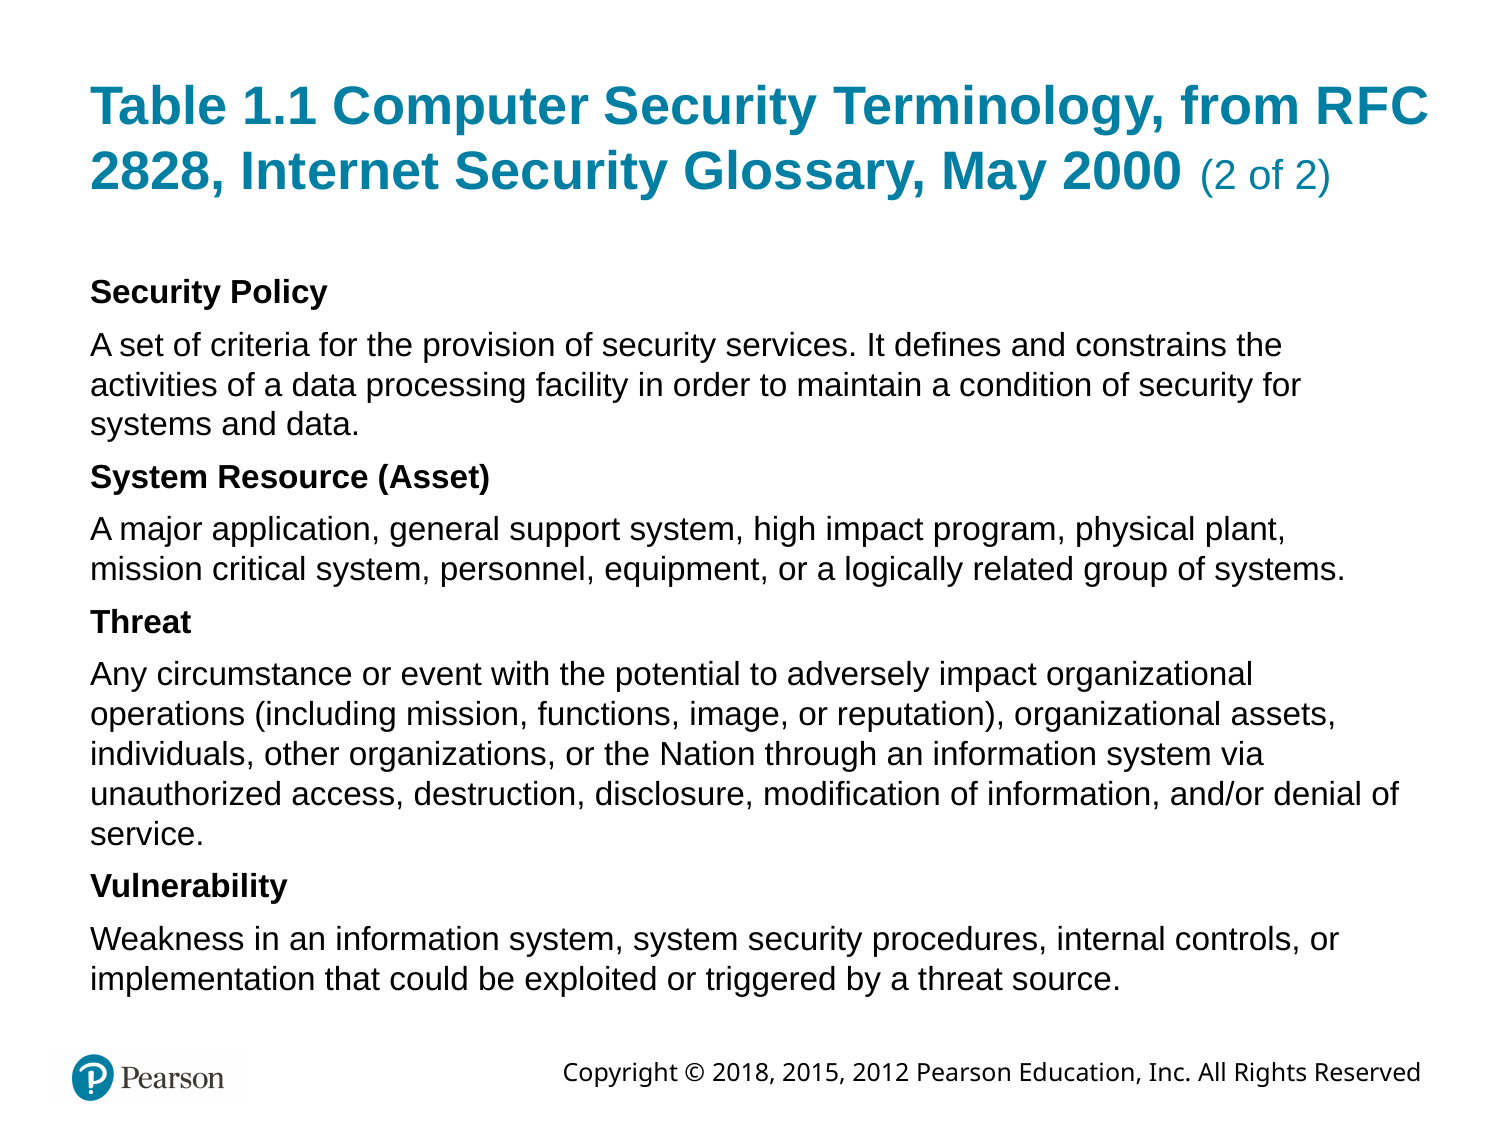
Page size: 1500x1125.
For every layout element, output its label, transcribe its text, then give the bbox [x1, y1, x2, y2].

picture [51, 1053, 245, 1102]
list Security Policy A set of criteria for the provision of security services. It defines and constrains the activities of a data processing facility in order to maintain a condition of security for systems and data. System Resource (Asset) A major application, general support system, high impact program, physical plant, mission critical system, personnel, equipment, or a logically related group of systems. Threat Any circumstance or event with the potential to adversely impact organizational operations (including mission, functions, image, or reputation), organizational assets, individuals, other organizations, or the Nation through an information system via unauthorized access, destruction, disclosure, modification of information, and/or denial of service. Vulnerability Weakness in an information system, system security procedures, internal controls, or implementation that could be exploited or triggered by a threat source. [75, 255, 1425, 1026]
title Table 1.1 Computer Security Terminology, from R F C 2828, Internet Security Glossary, May 2000 (2 of 2) [75, 35, 1484, 216]
